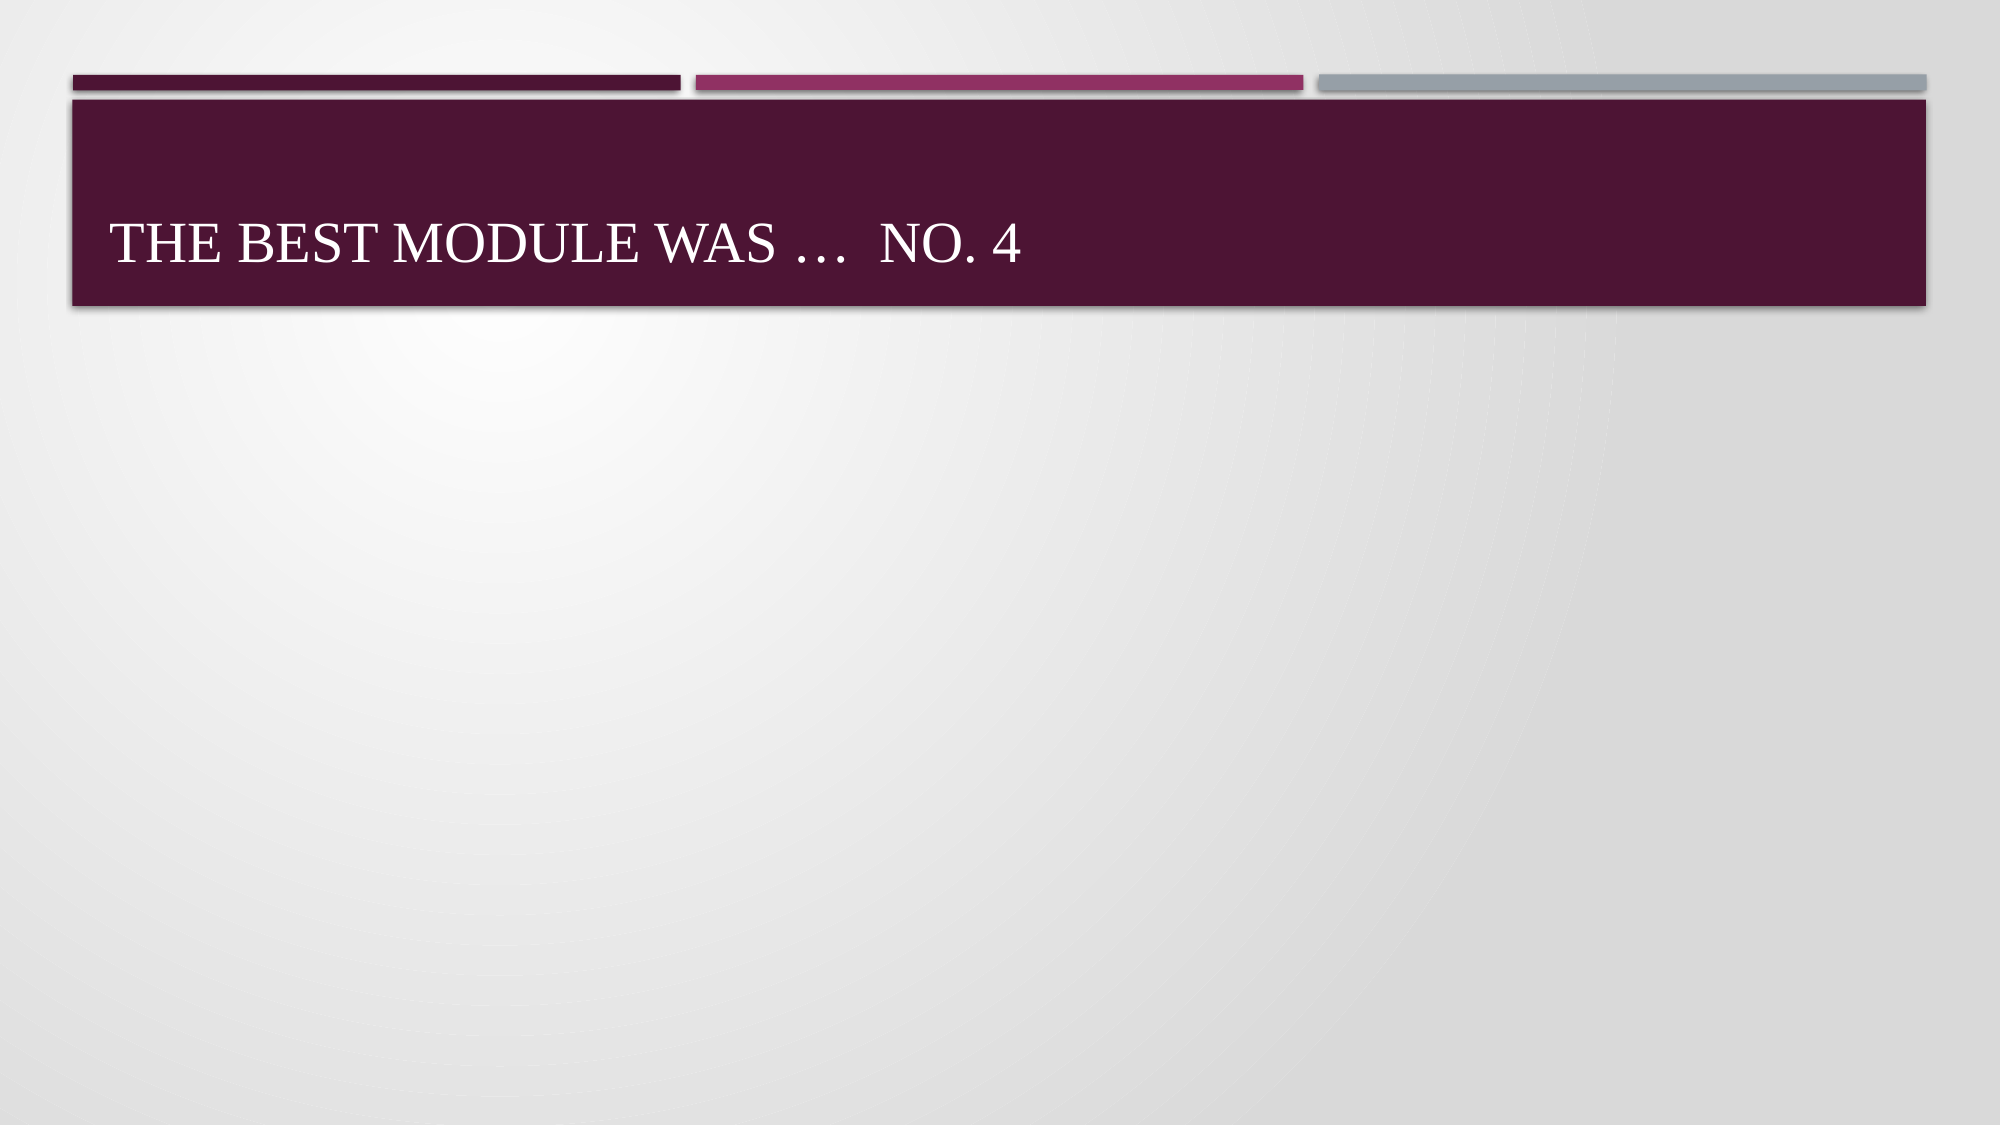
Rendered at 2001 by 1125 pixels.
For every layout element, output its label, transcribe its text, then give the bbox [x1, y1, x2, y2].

title The best module was … No. 4 [94, 119, 1904, 282]
